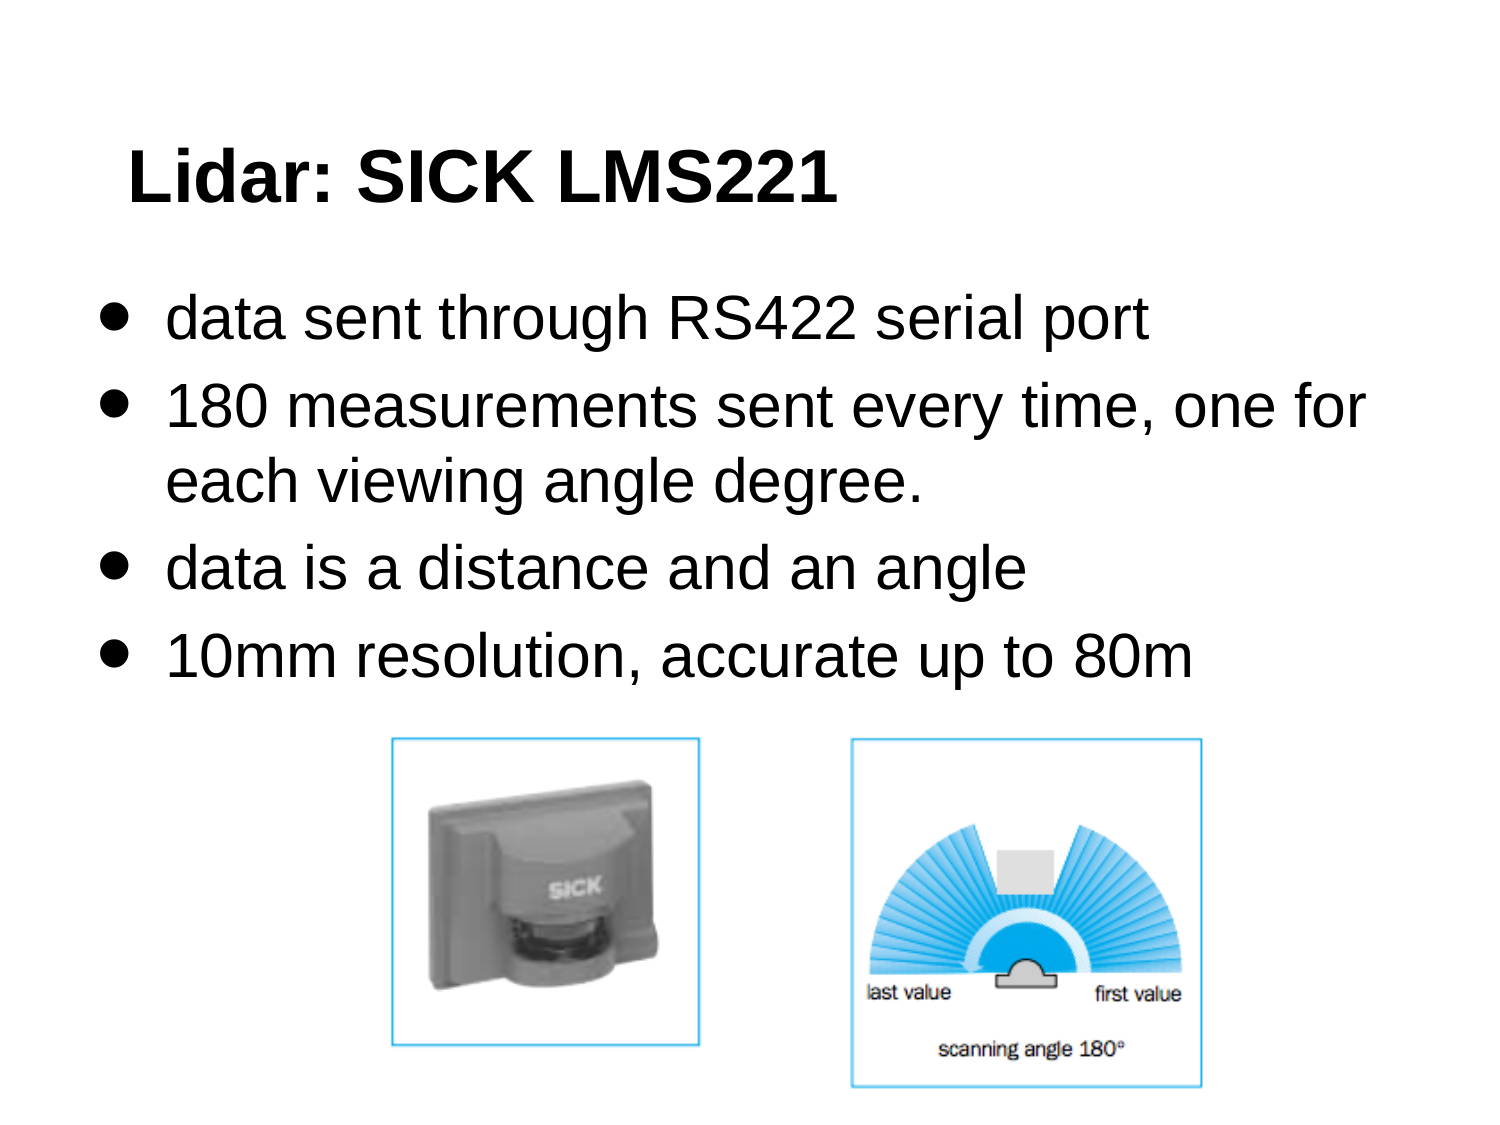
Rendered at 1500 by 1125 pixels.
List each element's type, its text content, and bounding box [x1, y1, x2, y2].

text_box [849, 735, 1208, 1094]
list data sent through RS422 serial port 180 measurements sent every time, one for each viewing angle degree. data is a distance and an angle 10mm resolution, accurate up to 80m [75, 262, 1425, 931]
title Lidar: SICK LMS221 [75, 14, 1425, 233]
text_box [386, 735, 710, 1054]
